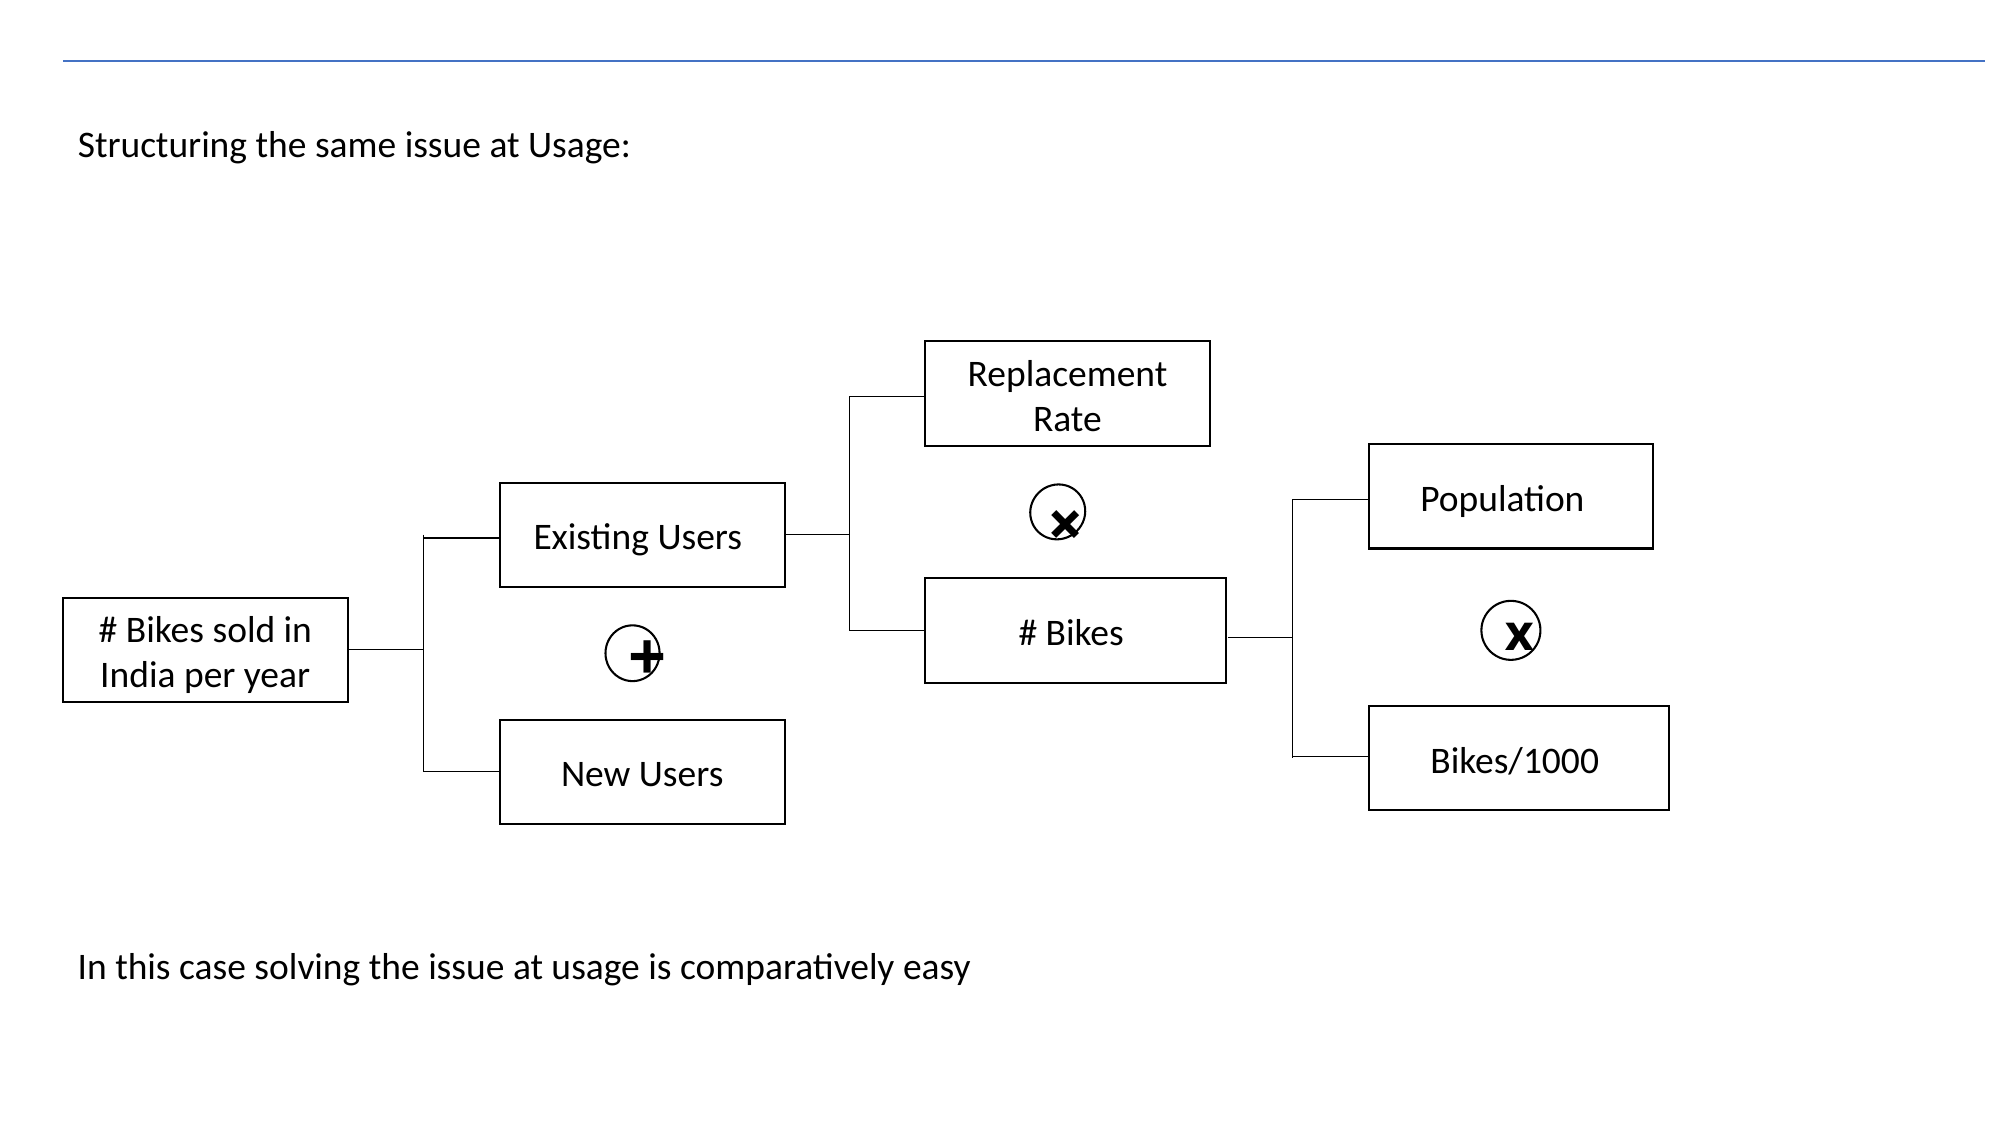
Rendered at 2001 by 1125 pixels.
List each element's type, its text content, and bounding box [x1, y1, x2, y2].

text_box x [1480, 599, 1542, 661]
text_box + [1029, 483, 1087, 541]
text_box Existing Users [499, 482, 786, 588]
text_box Population [1368, 443, 1654, 550]
text_box Structuring the same issue at Usage: [63, 112, 866, 173]
text_box # Bikes sold in India per year [62, 597, 349, 703]
text_box Replacement Rate [924, 340, 1211, 447]
text_box Bikes/1000 [1368, 705, 1670, 811]
text_box New Users [499, 719, 786, 825]
text_box In this case solving the issue at usage is comparatively easy [63, 934, 1097, 995]
text_box + [604, 624, 661, 683]
text_box # Bikes [924, 577, 1227, 684]
